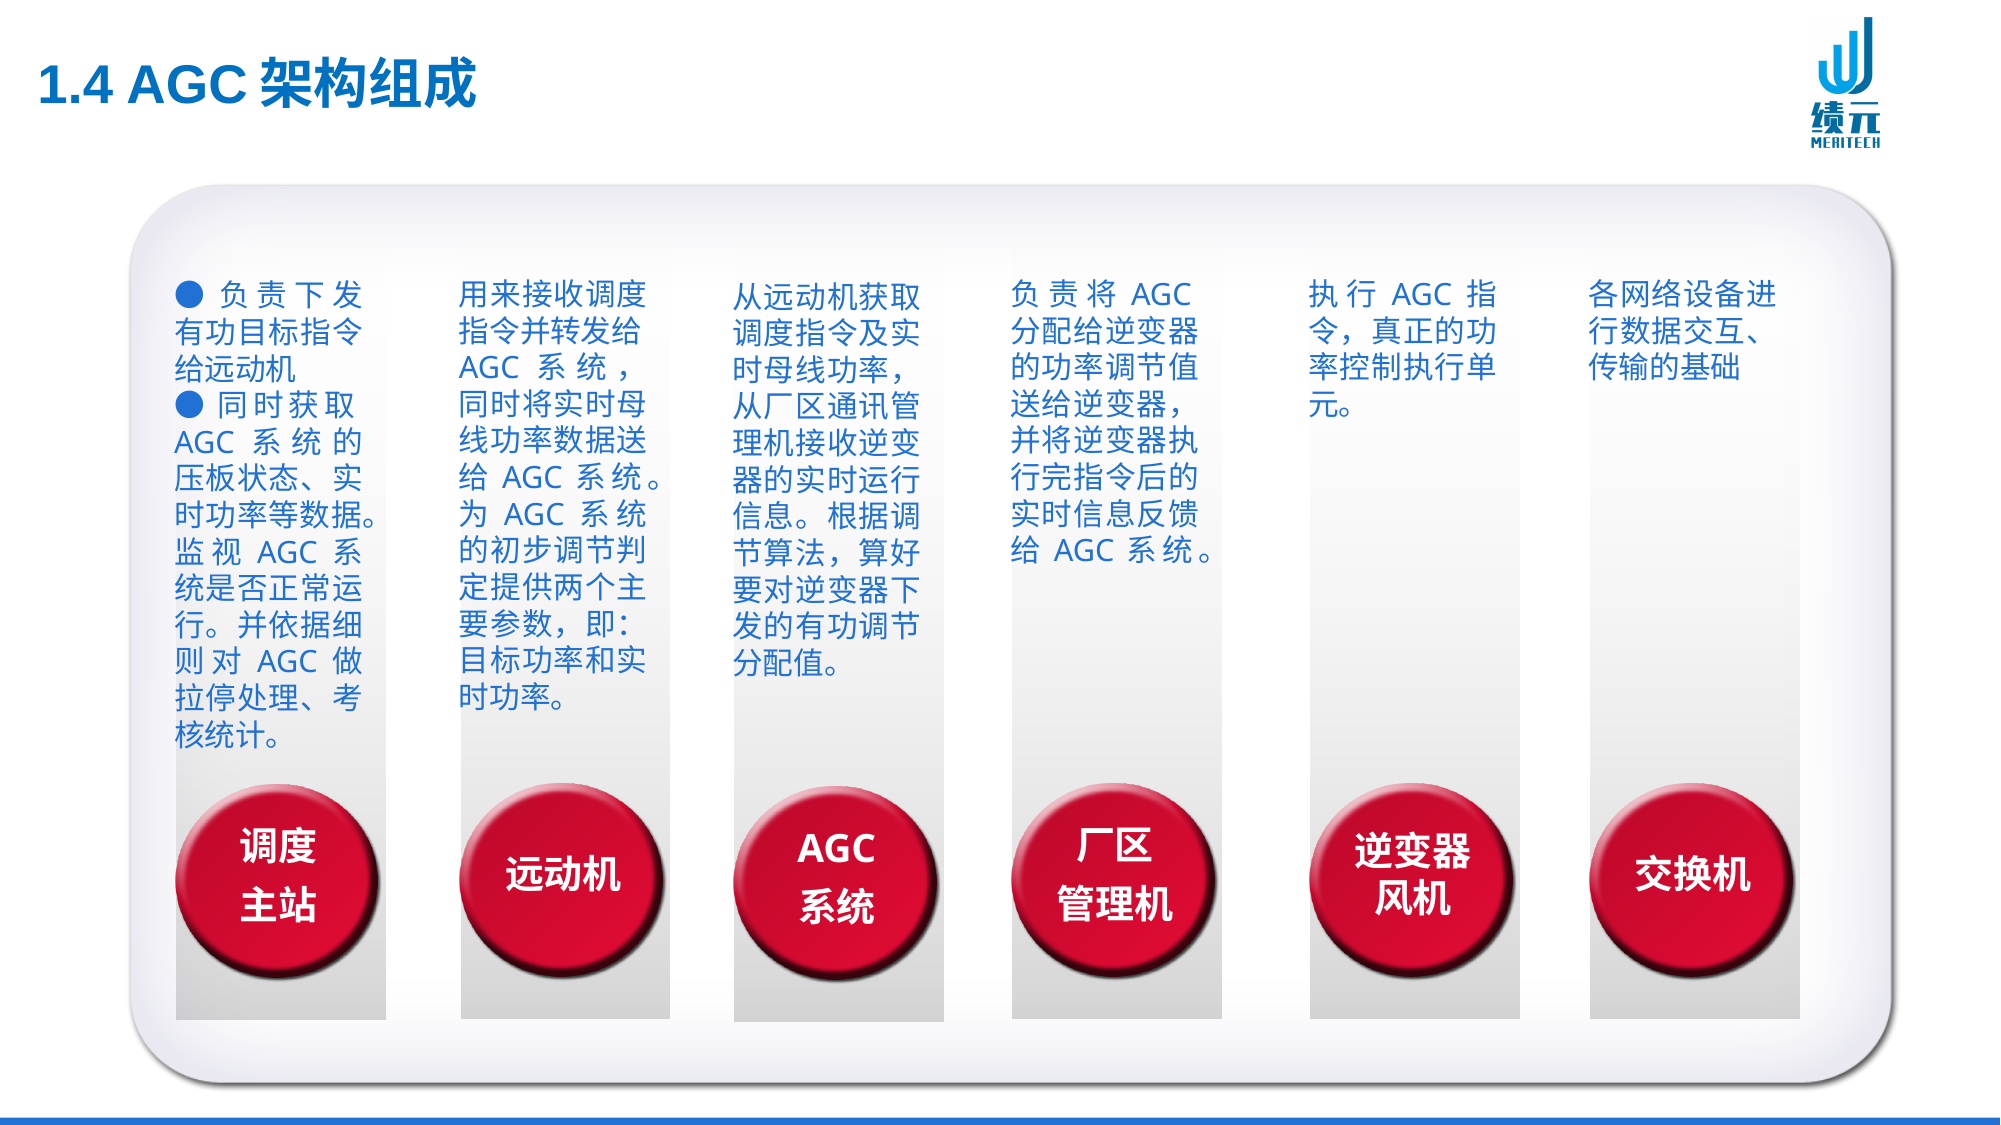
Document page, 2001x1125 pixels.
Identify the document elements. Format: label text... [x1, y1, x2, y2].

picture [1876, 116, 1880, 130]
text_box 1.4 AGC架构组成 [37, 35, 1782, 115]
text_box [168, 777, 388, 988]
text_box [1302, 776, 1523, 987]
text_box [1004, 776, 1225, 987]
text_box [726, 779, 947, 990]
picture [1810, 17, 1880, 149]
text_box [1582, 776, 1803, 987]
picture [118, 173, 1914, 1112]
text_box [452, 776, 673, 987]
